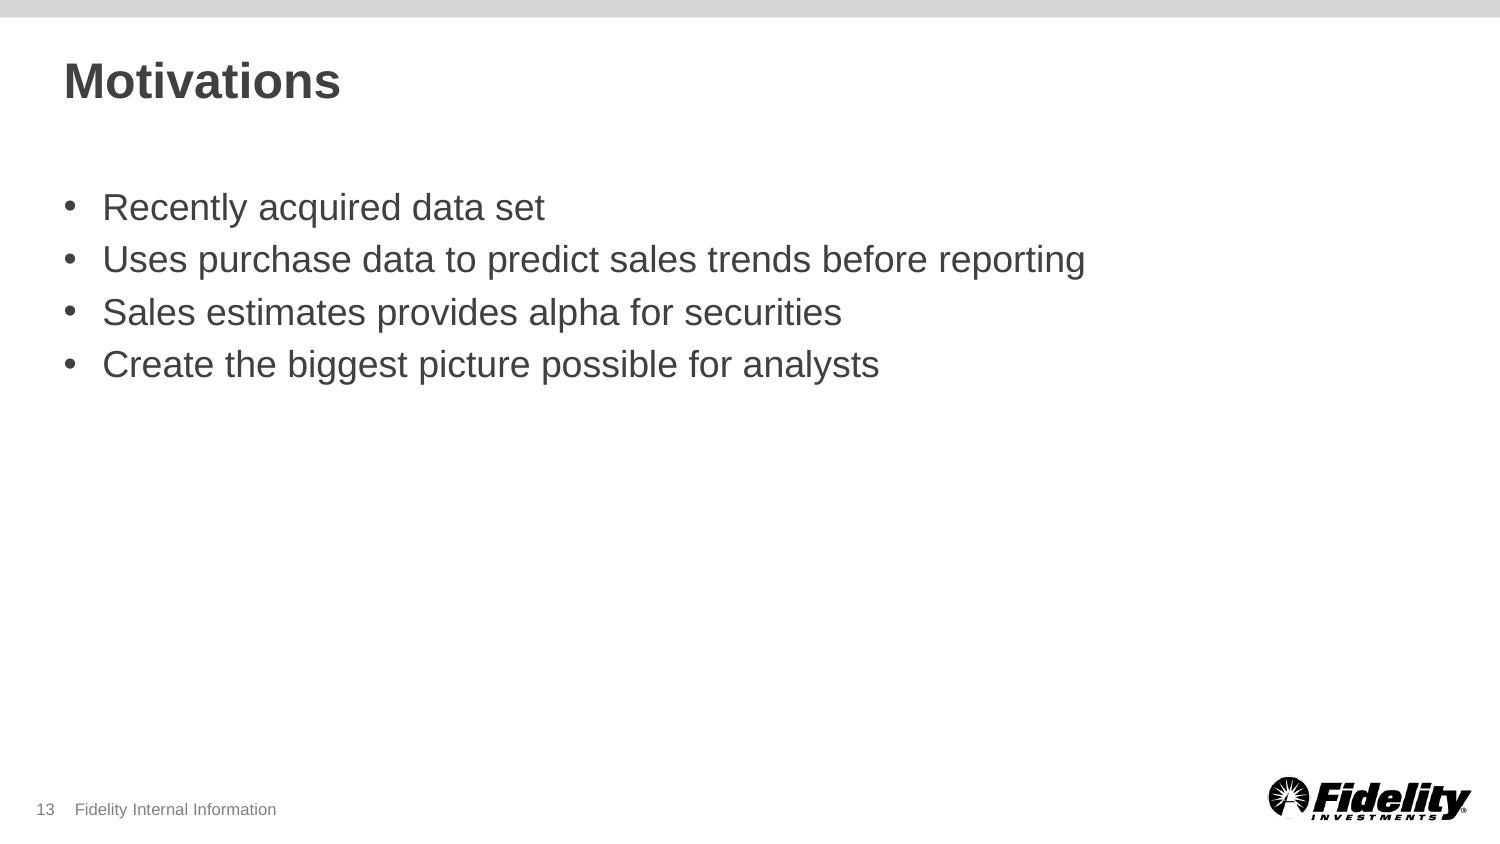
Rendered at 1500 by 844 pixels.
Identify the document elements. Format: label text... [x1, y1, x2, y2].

picture [1251, 751, 1487, 840]
list Recently acquired data set Uses purchase data to predict sales trends before reporting Sales estimates provides alpha for securities Create the biggest picture possible for analysts [48, 175, 1447, 733]
slide_number 13 [21, 793, 76, 826]
title Motivations [48, 41, 1447, 117]
